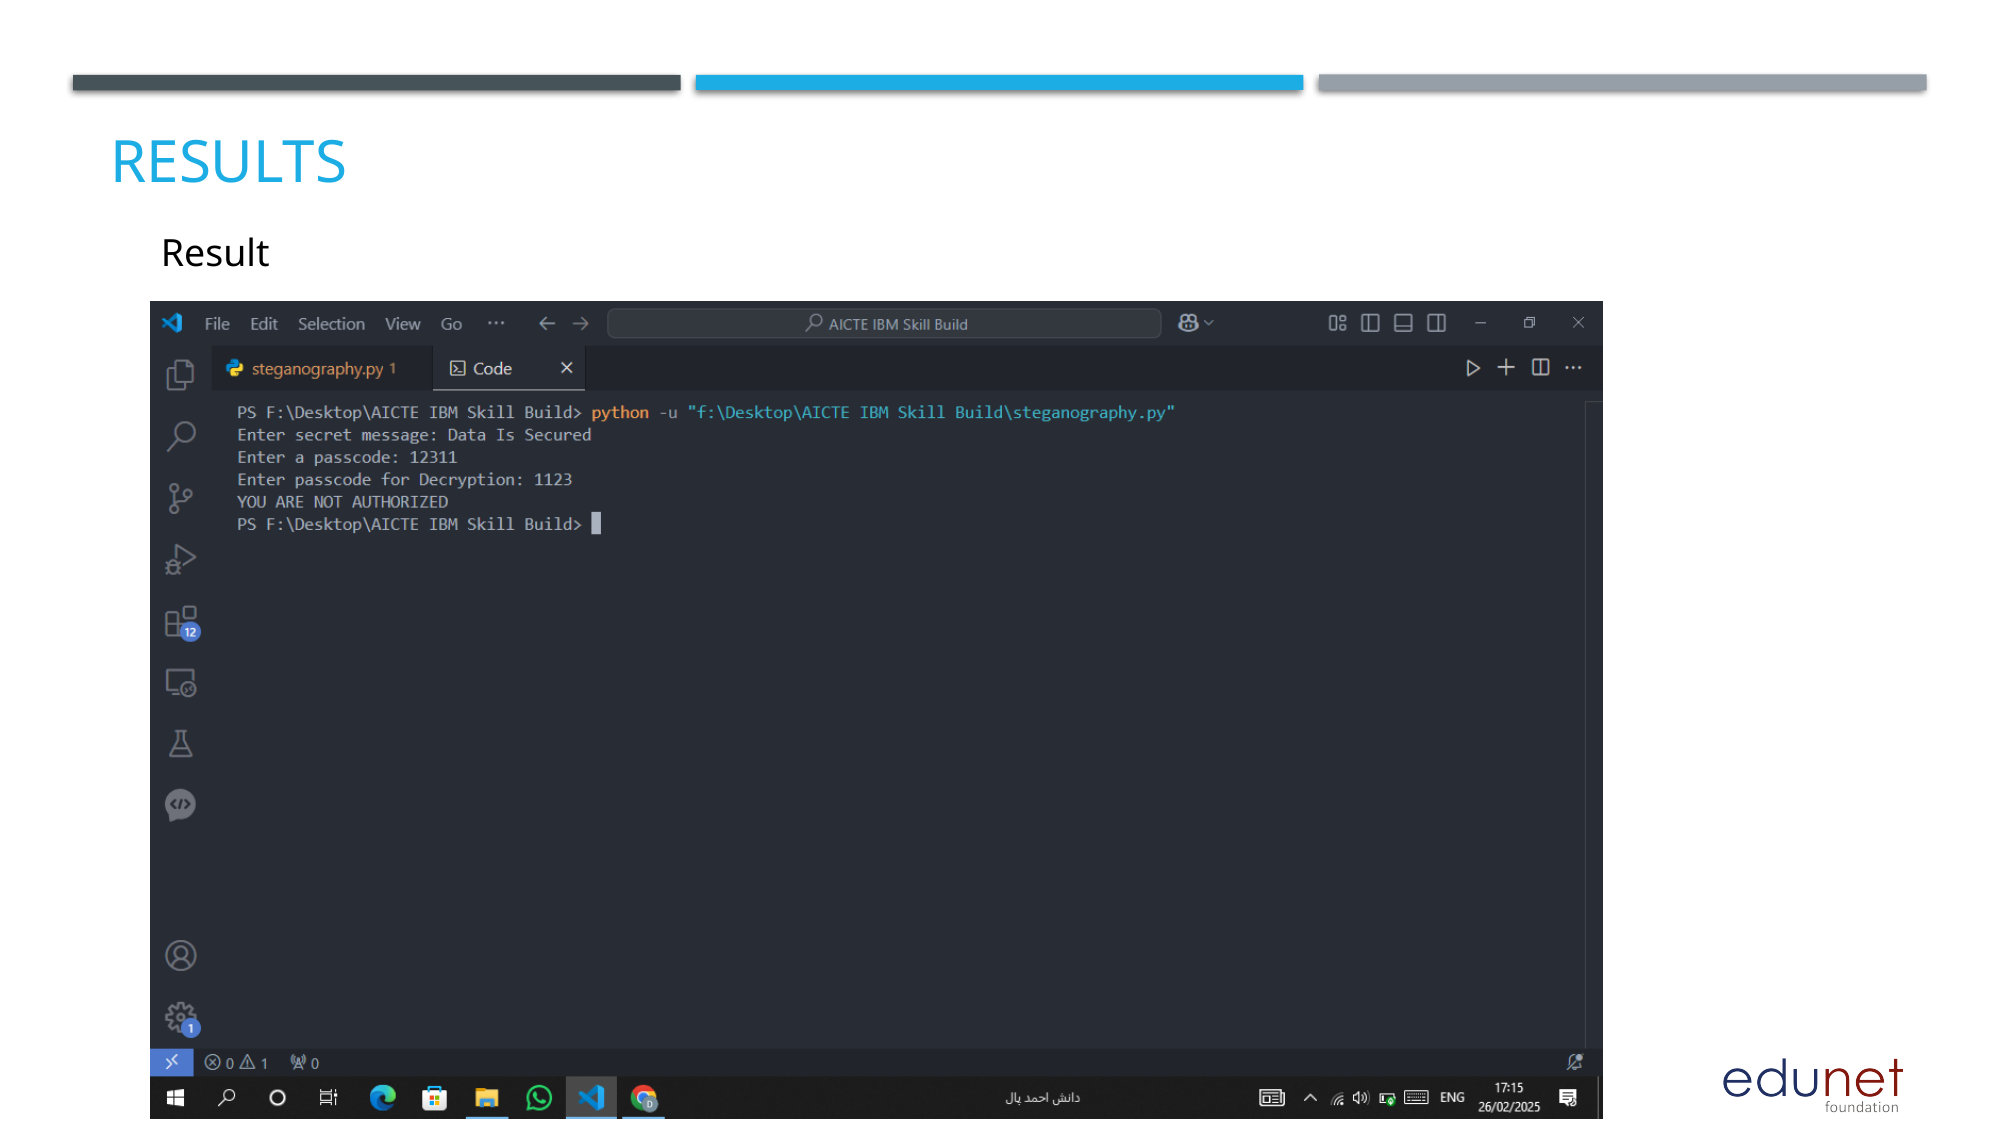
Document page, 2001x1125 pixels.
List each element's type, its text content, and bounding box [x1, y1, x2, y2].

text_box Result [146, 221, 285, 282]
picture [1719, 1056, 1905, 1116]
title Results [95, 115, 1905, 203]
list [149, 301, 1604, 1120]
